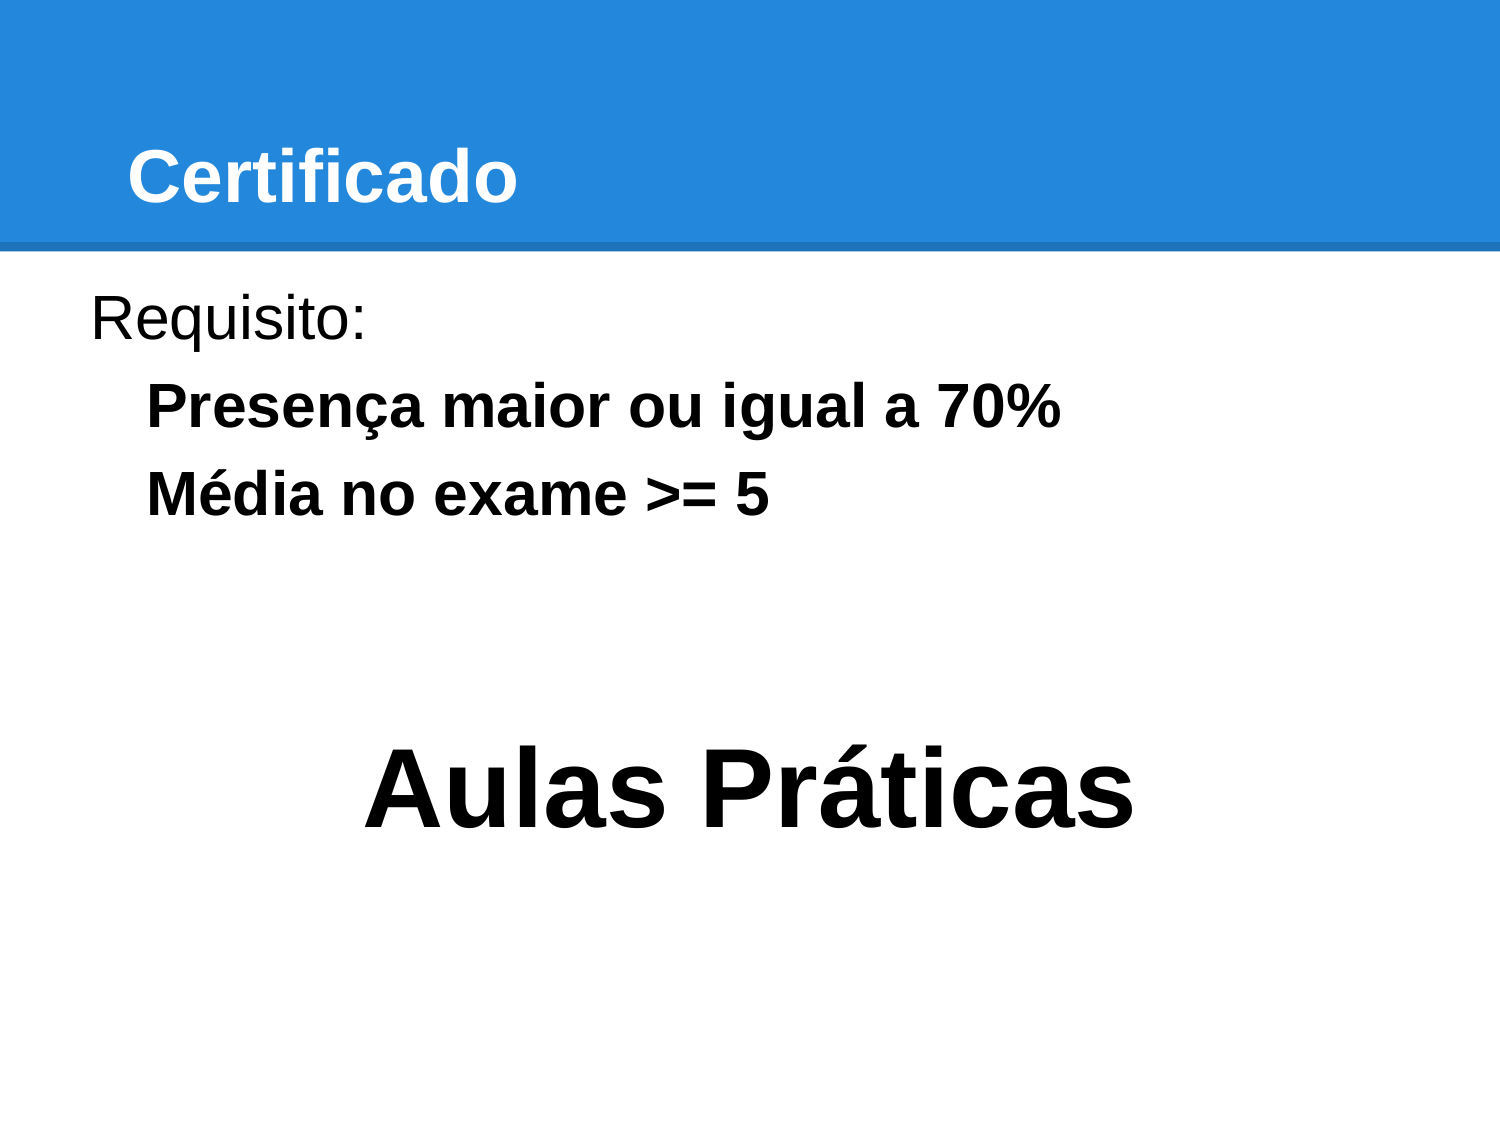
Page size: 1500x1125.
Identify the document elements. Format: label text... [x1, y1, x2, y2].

title Certificado [75, 14, 1425, 233]
list Requisito: Presença maior ou igual a 70% Média no exame >= 5 Aulas Práticas [75, 262, 1425, 998]
